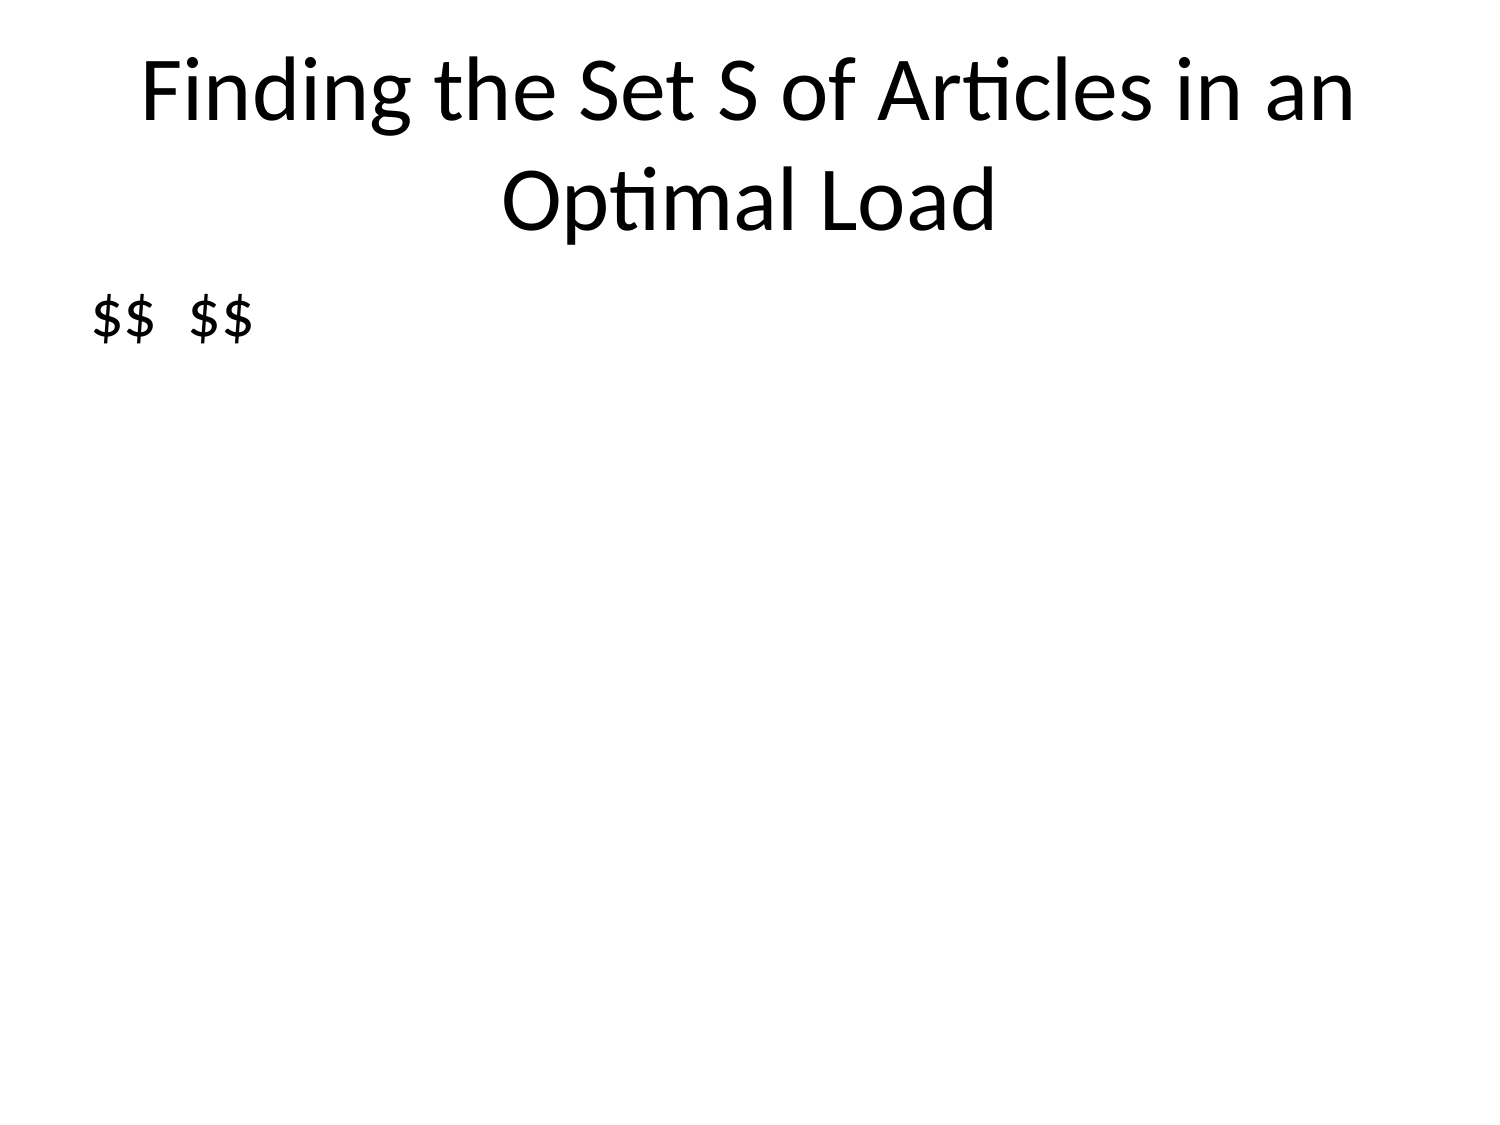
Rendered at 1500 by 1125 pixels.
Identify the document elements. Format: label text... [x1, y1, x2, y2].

title Finding the Set S of Articles in an Optimal Load [75, 45, 1425, 233]
list $$ $$ [75, 262, 1425, 1005]
